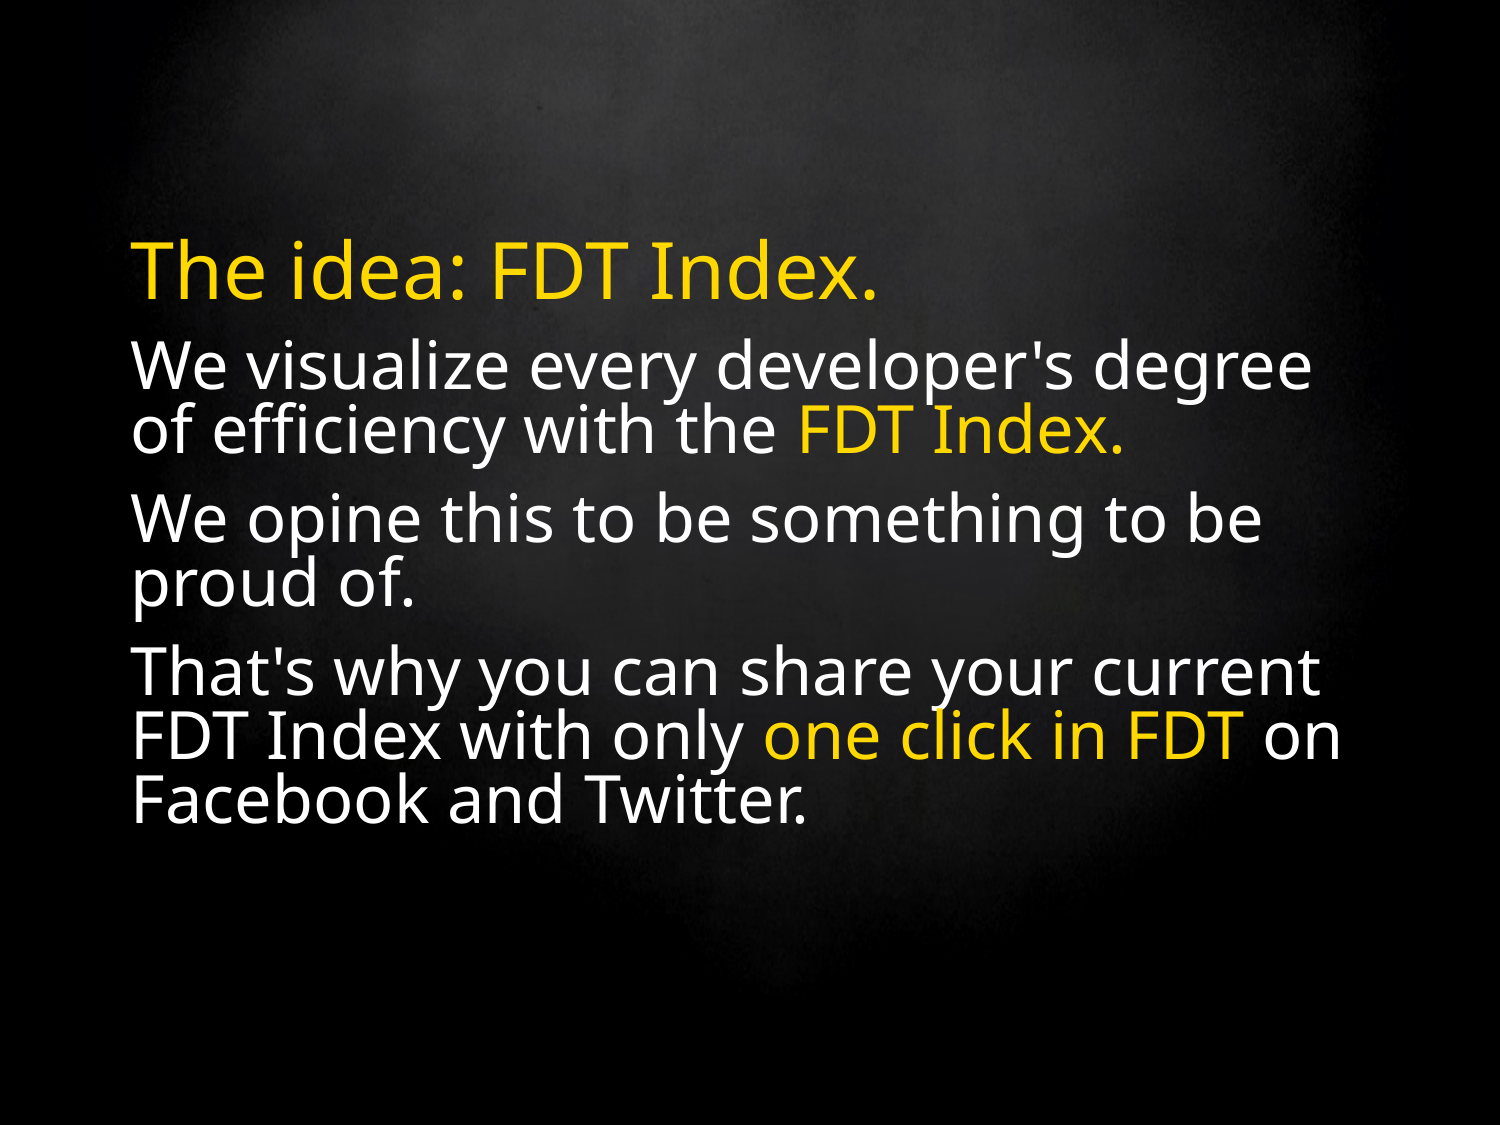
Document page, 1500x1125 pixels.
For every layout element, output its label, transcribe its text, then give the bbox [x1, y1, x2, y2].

title The idea: FDT Index. [115, 159, 1373, 324]
list We visualize every developer's degree of efficiency with the FDT Index. We opine this to be something to be proud of. That's why you can share your current FDT Index with only one click in FDT on Facebook and Twitter. [115, 330, 1380, 1069]
picture [0, 0, 1500, 1125]
